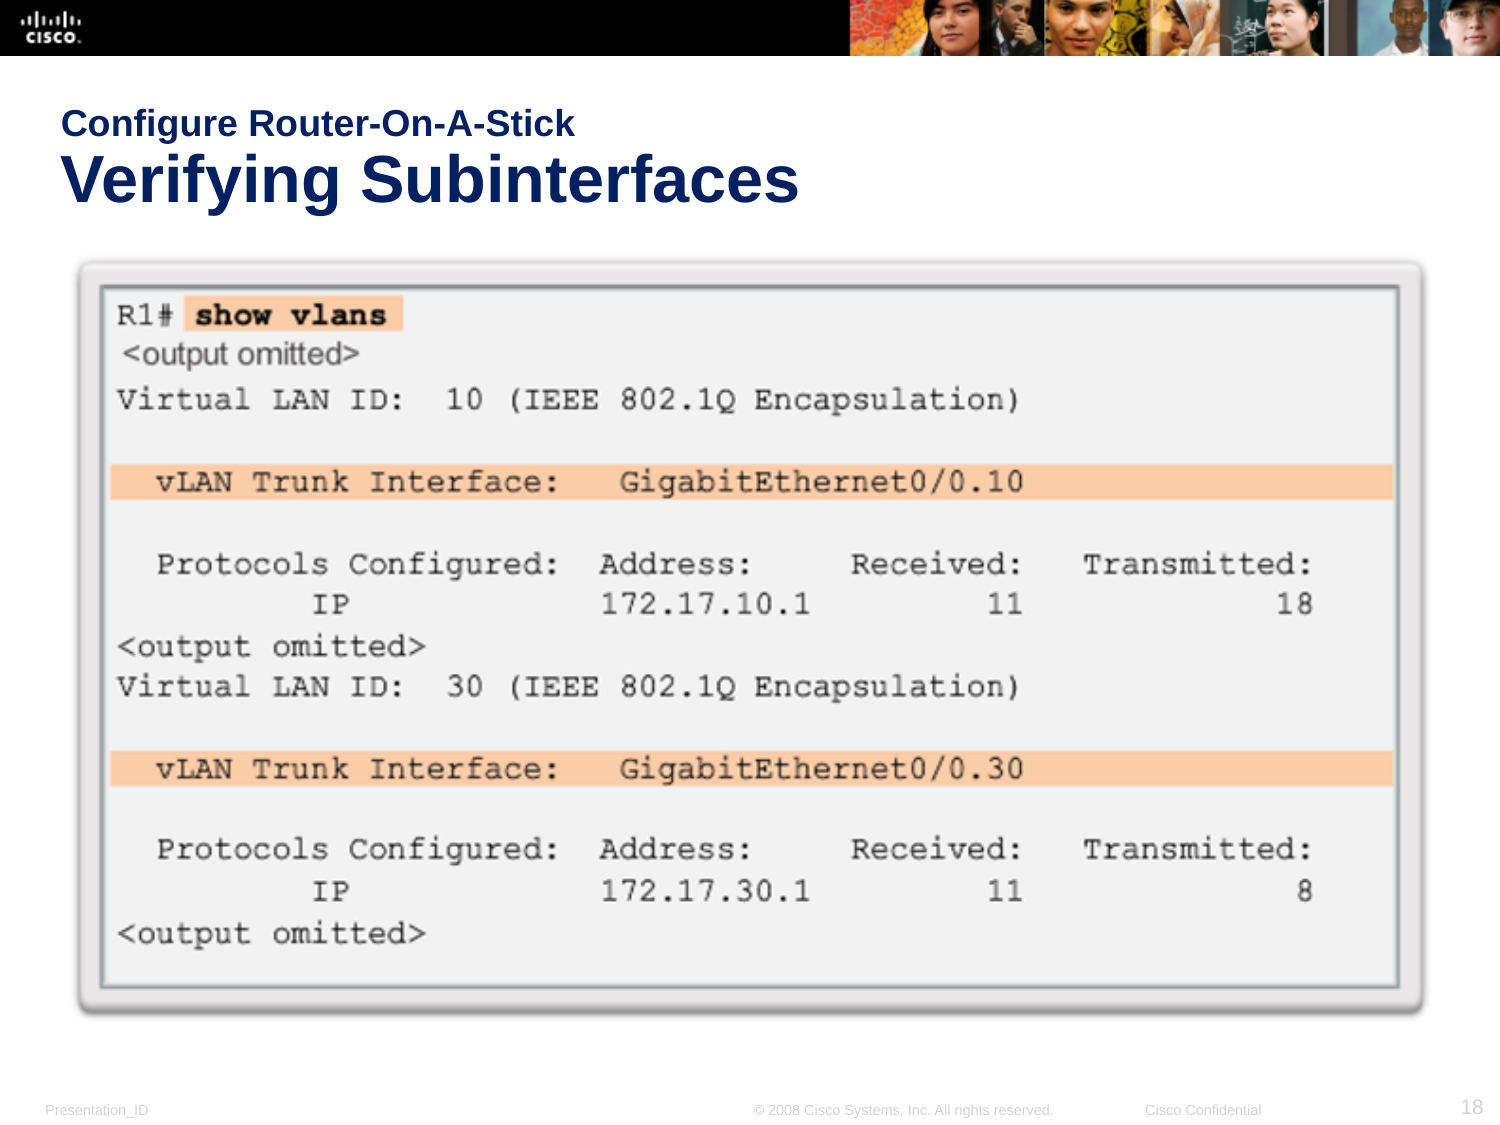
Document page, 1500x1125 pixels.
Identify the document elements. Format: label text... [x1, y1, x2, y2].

title Configure Router-On-A-Stick Verifying Subinterfaces [47, 85, 1384, 224]
picture [0, 0, 1500, 56]
picture [67, 249, 1442, 1024]
